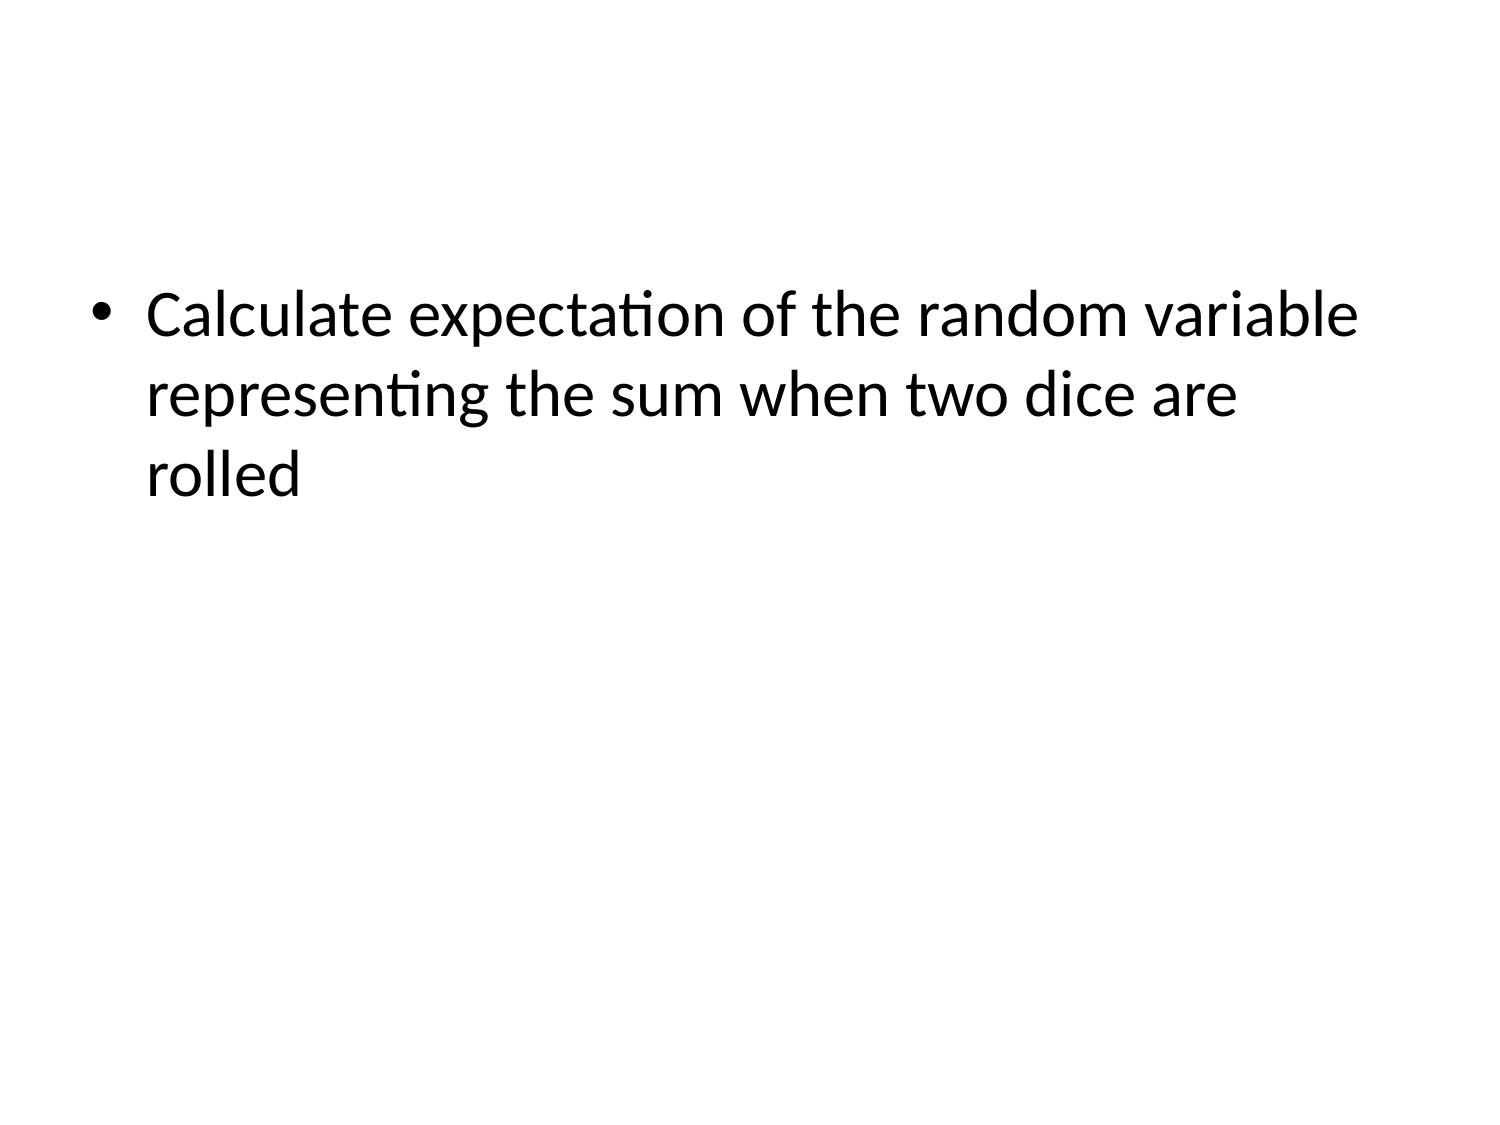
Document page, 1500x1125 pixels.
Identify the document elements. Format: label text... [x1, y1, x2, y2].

list Calculate expectation of the random variable representing the sum when two dice are rolled [75, 262, 1425, 1005]
